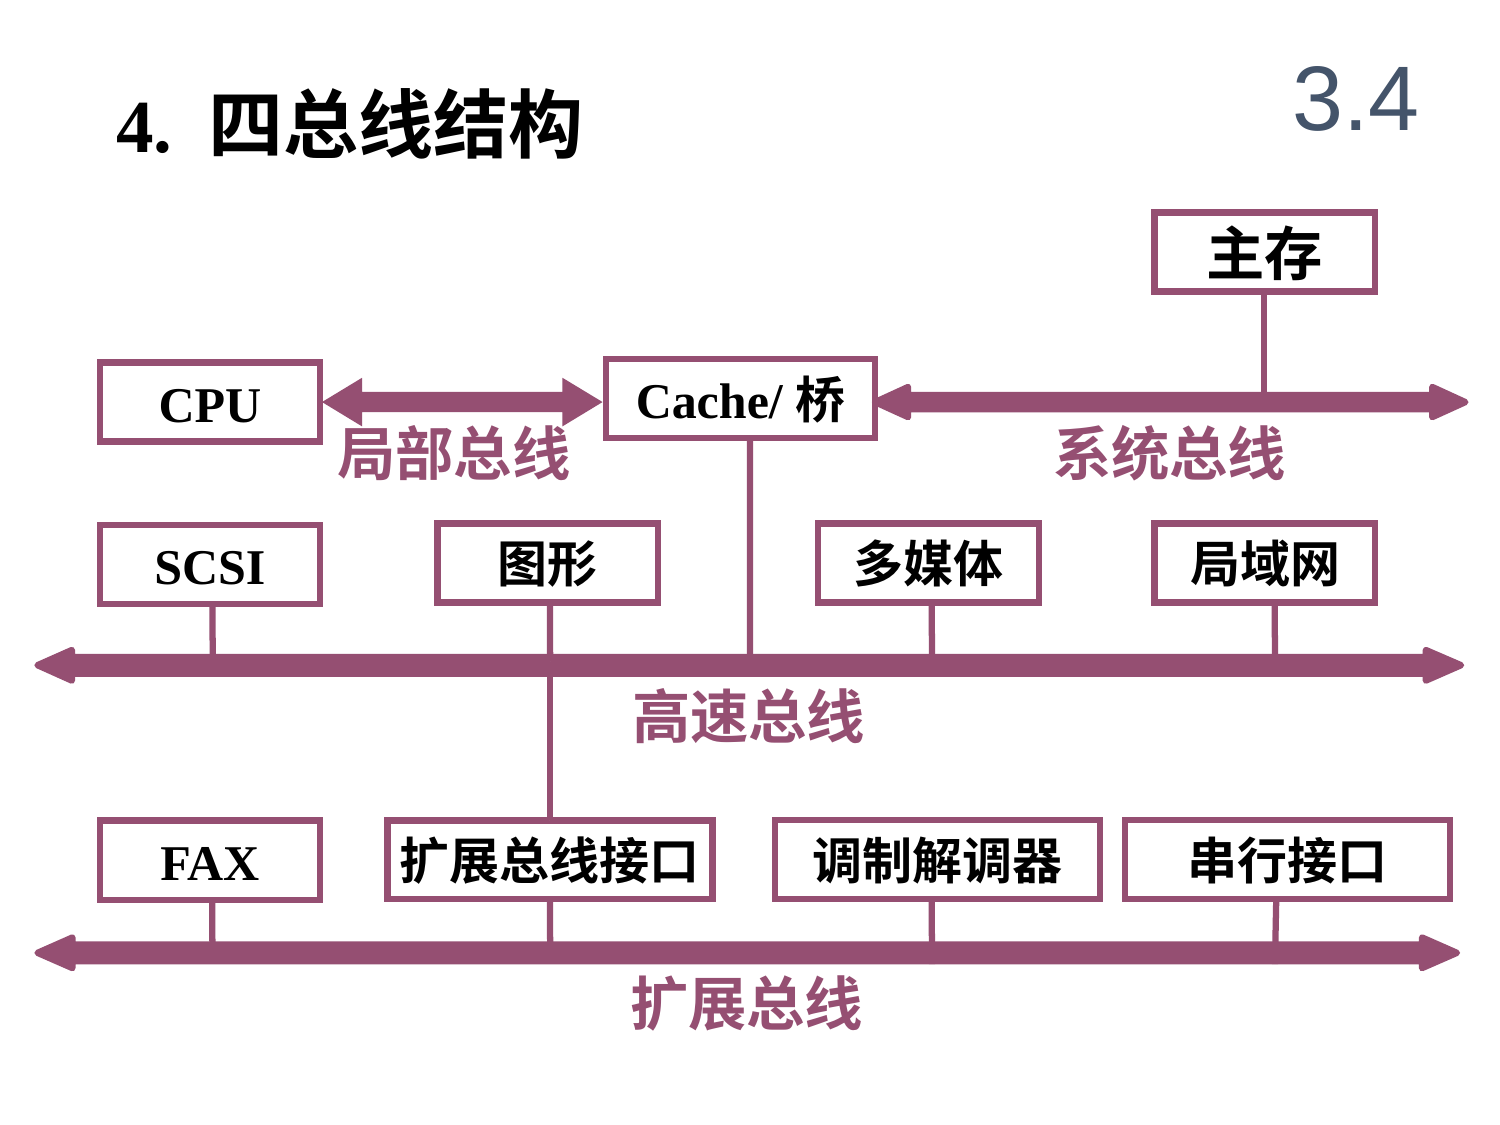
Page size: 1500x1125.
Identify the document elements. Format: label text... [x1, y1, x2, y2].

text_box 3.4 [1262, 24, 1450, 163]
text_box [37, 212, 1466, 1038]
text_box 4. 四总线结构 [101, 69, 599, 175]
